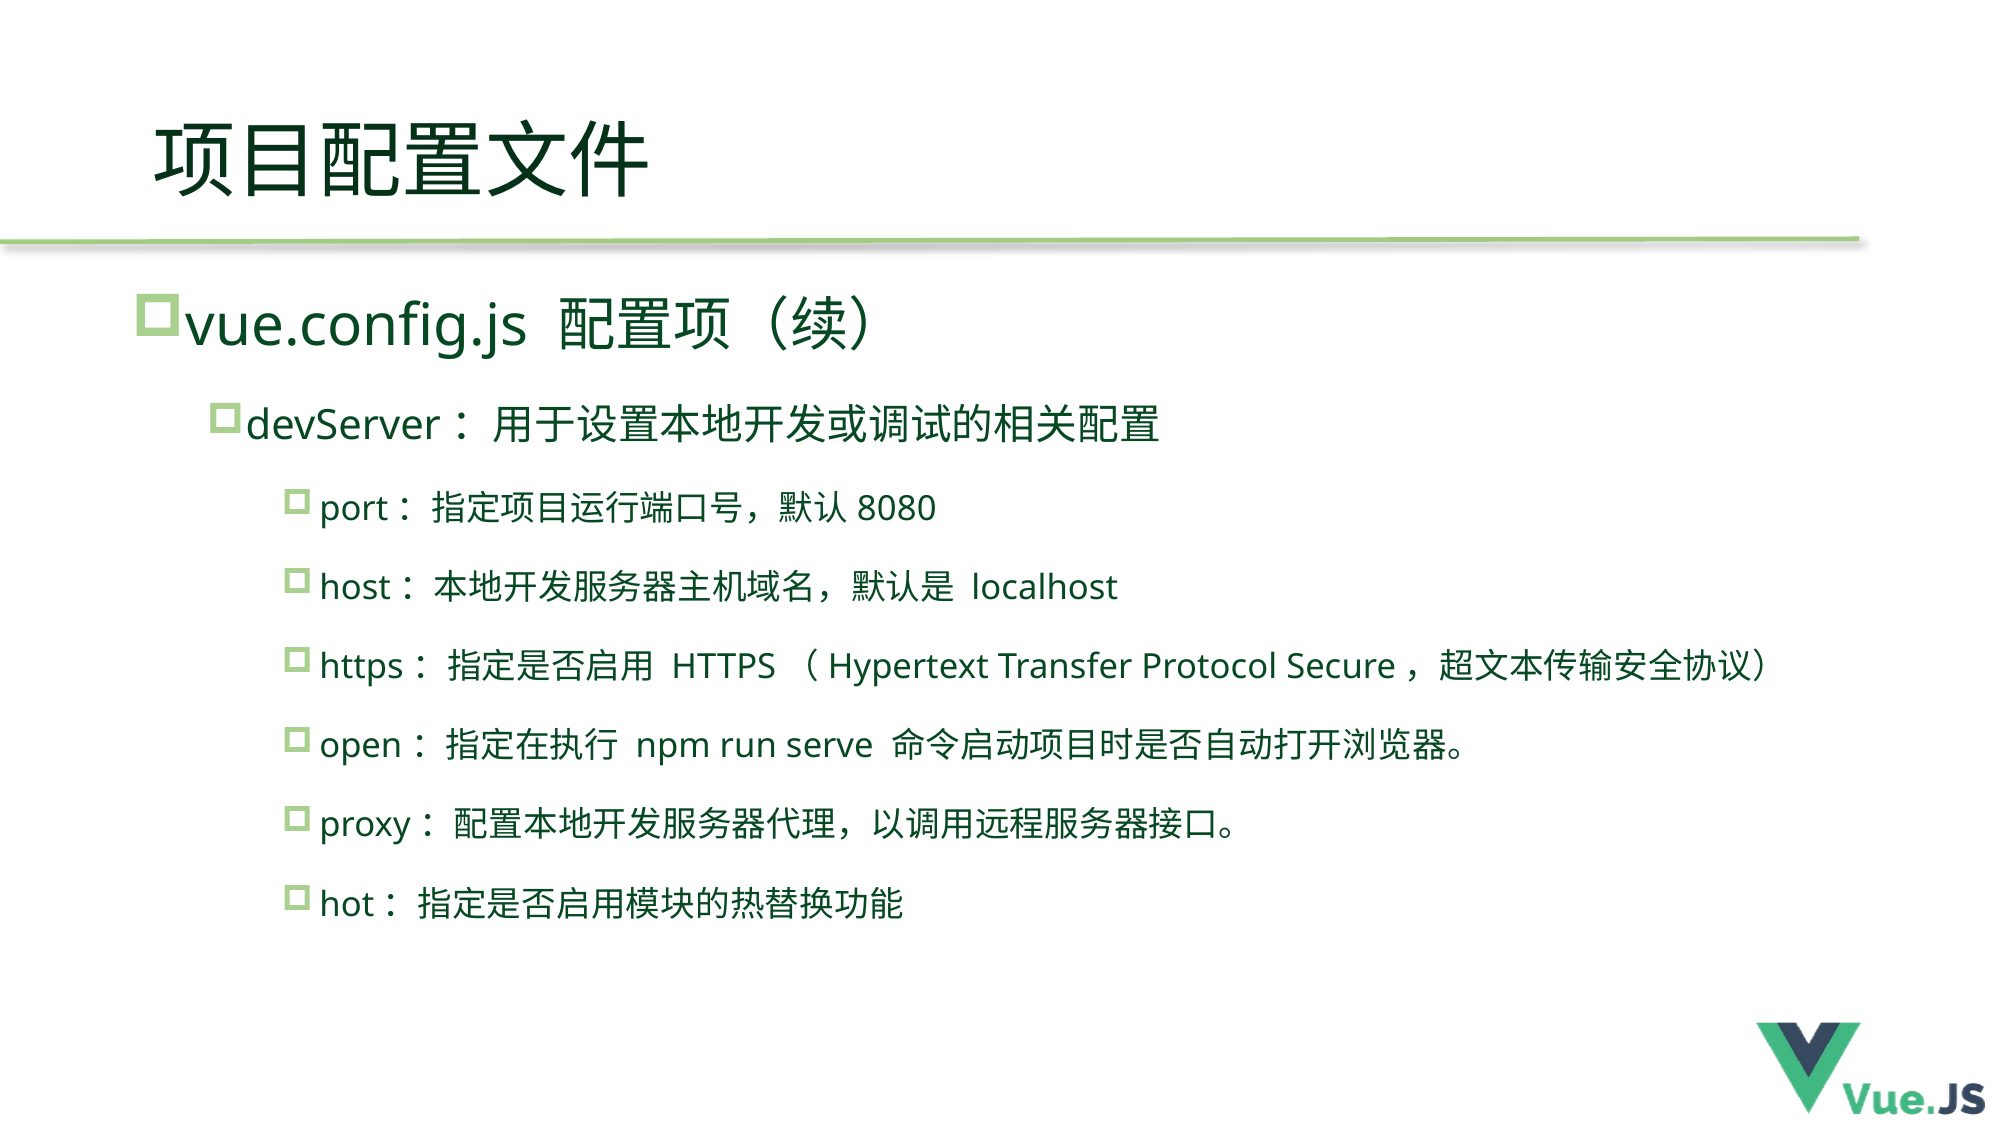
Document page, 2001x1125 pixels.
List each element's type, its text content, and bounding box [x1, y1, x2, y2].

title 项目配置文件 [137, 93, 1863, 234]
list vue.config.js 配置项（续） devServer：用于设置本地开发或调试的相关配置 port：指定项目运行端口号，默认8080 host：本地开发服务器主机域名，默认是 localhost https：指定是否启用 HTTPS（Hypertext Transfer Protocol Secure，超文本传输安全协议） open：指定在执行 npm run serve 命令启动项目时是否自动打开浏览器。 proxy：配置本地开发服务器代理，以调用远程服务器接口。 hot：指定是否启用模块的热替换功能 [116, 251, 1863, 1014]
picture [1748, 1010, 2000, 1125]
